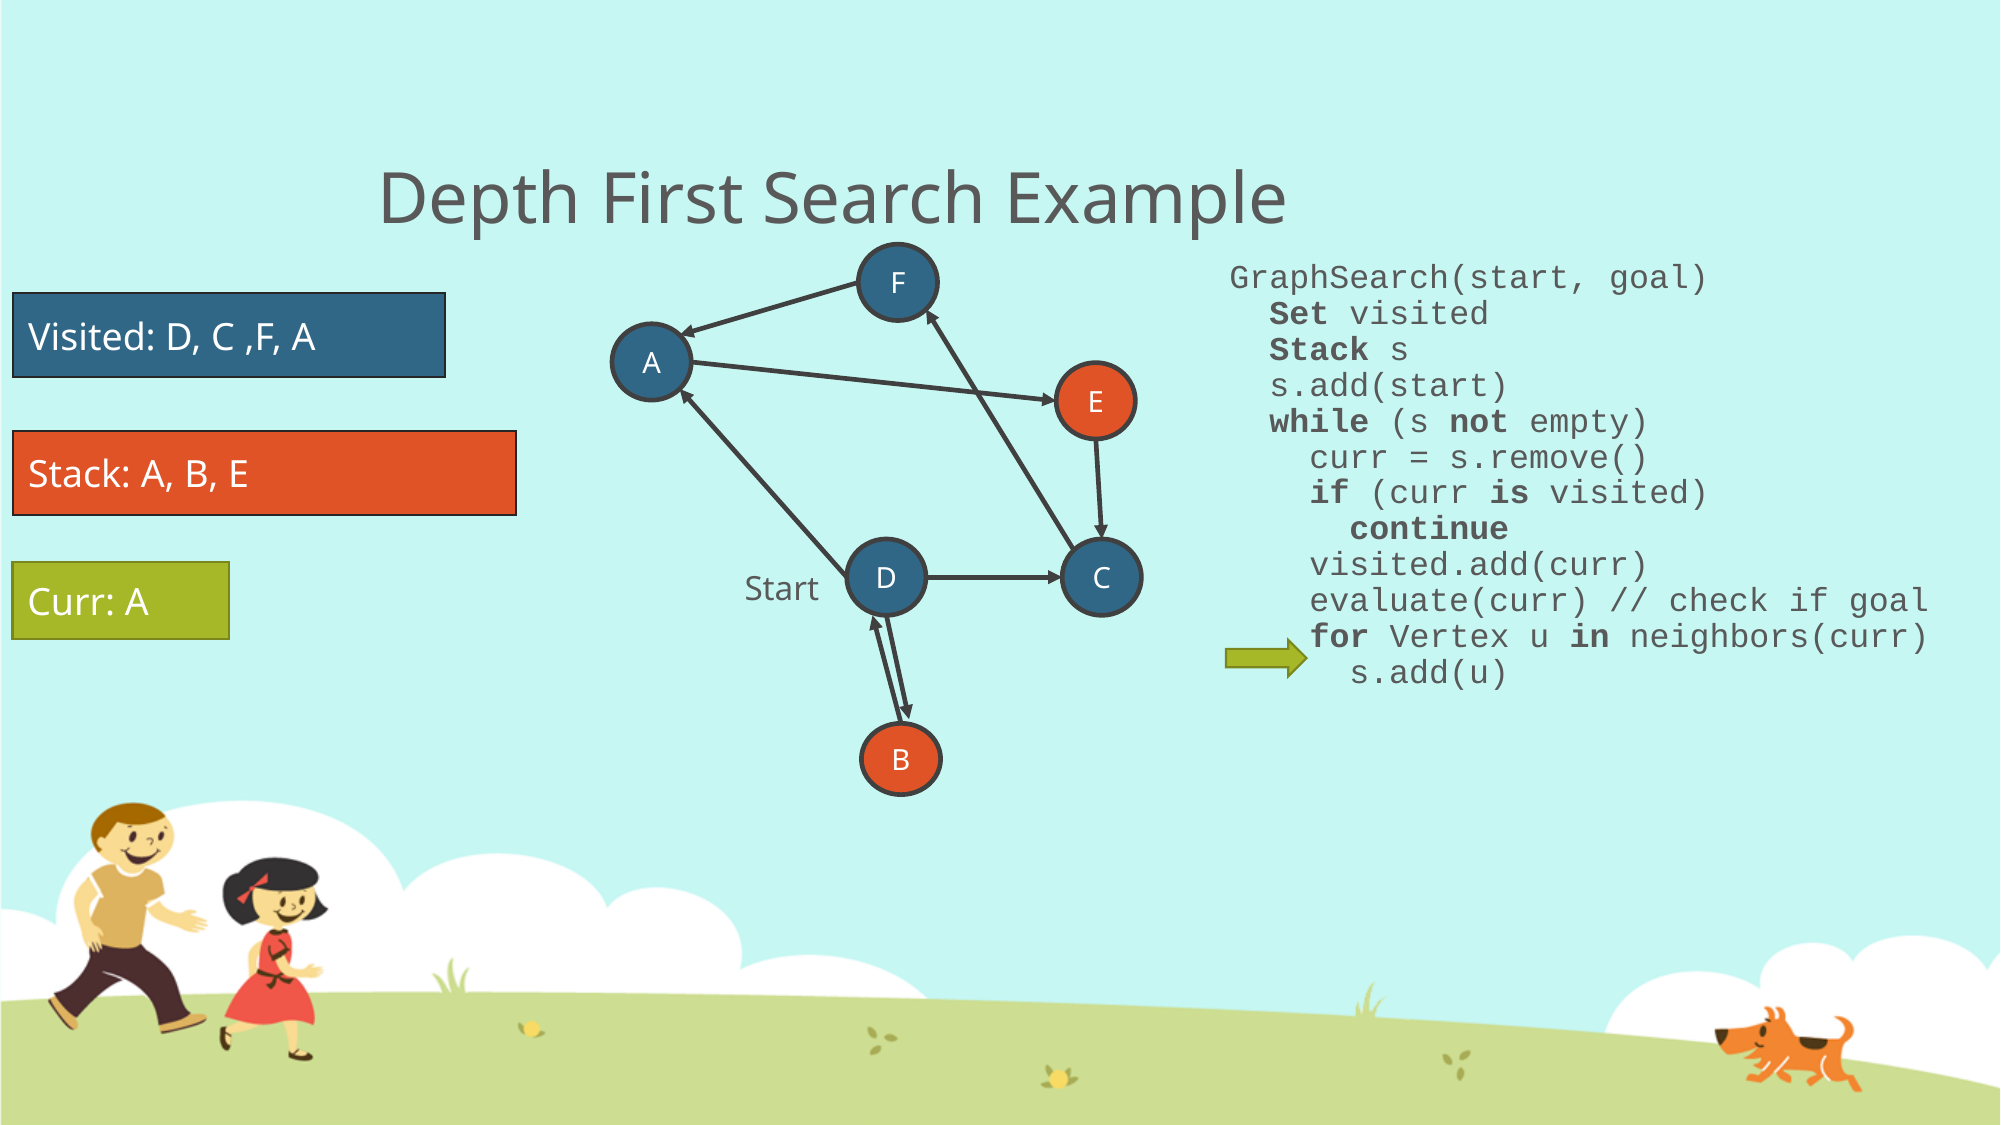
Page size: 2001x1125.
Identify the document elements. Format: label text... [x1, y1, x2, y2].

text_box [926, 309, 1074, 551]
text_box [679, 388, 847, 578]
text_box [691, 361, 926, 401]
text_box C [1061, 537, 1143, 617]
title Depth First Search Example [362, 50, 1900, 247]
text_box Visited: D, C ,F, A [12, 292, 446, 378]
text_box F [857, 243, 939, 322]
text_box Curr: A [11, 561, 230, 640]
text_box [901, 615, 910, 720]
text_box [1095, 438, 1102, 539]
picture [0, 0, 2001, 1125]
text_box A [610, 322, 693, 402]
text_box E [1074, 361, 1137, 440]
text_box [679, 282, 859, 335]
text_box Stack: A, B, E [12, 430, 517, 516]
text_box Start [729, 559, 849, 615]
text_box B [860, 722, 942, 796]
text_box D [849, 537, 927, 615]
list GraphSearch(start, goal) Set visited Stack s s.add(start) while (s not empty) curr = s.remove() if (curr is visited) continue visited.add(curr) evaluate(curr) // check if goal for Vertex u in neighbors(curr) s.add(u) [1206, 252, 2000, 928]
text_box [872, 615, 901, 724]
text_box [1224, 637, 1309, 679]
